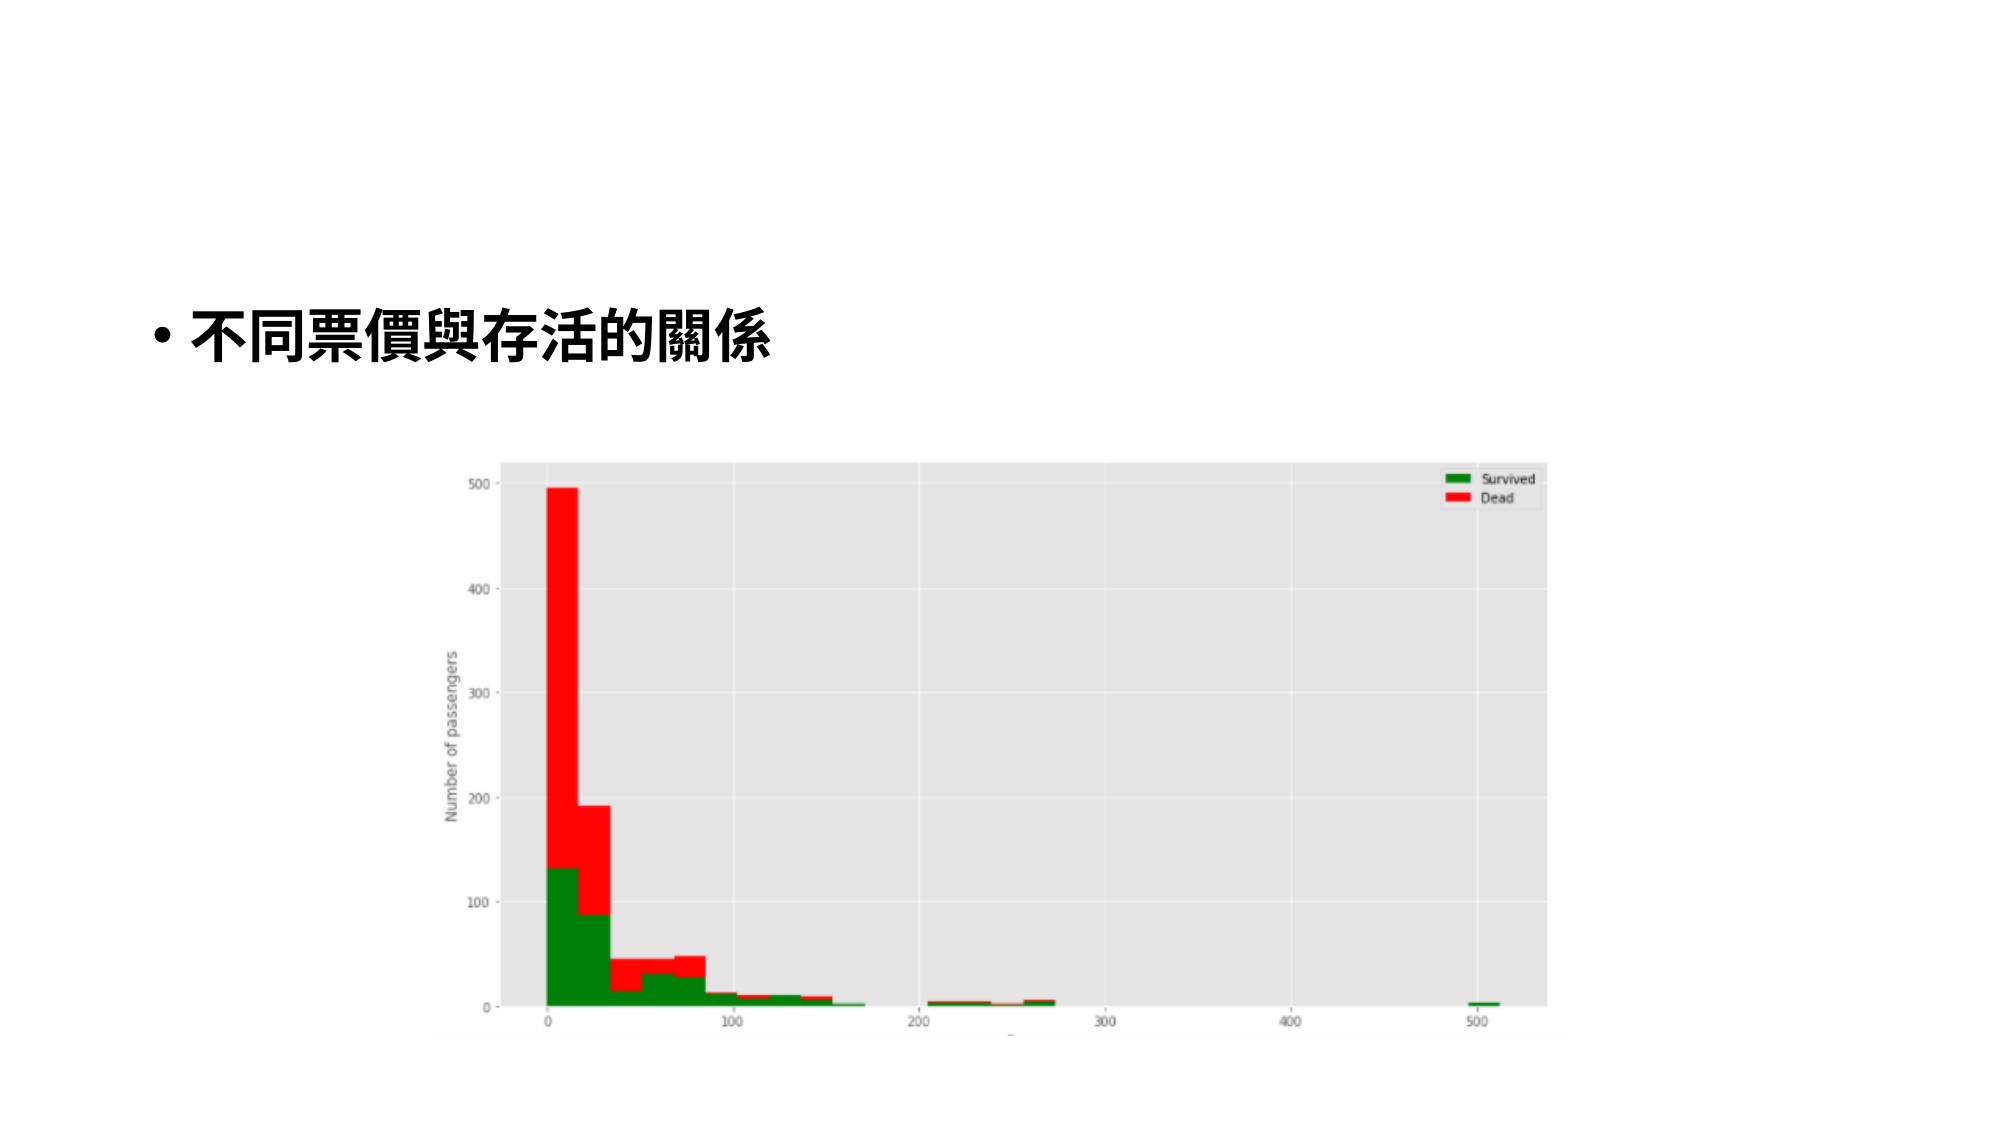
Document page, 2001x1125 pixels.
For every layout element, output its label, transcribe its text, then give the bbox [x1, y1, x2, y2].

list 不同票價與存活的關係 [137, 299, 1863, 1014]
picture [429, 446, 1571, 1036]
